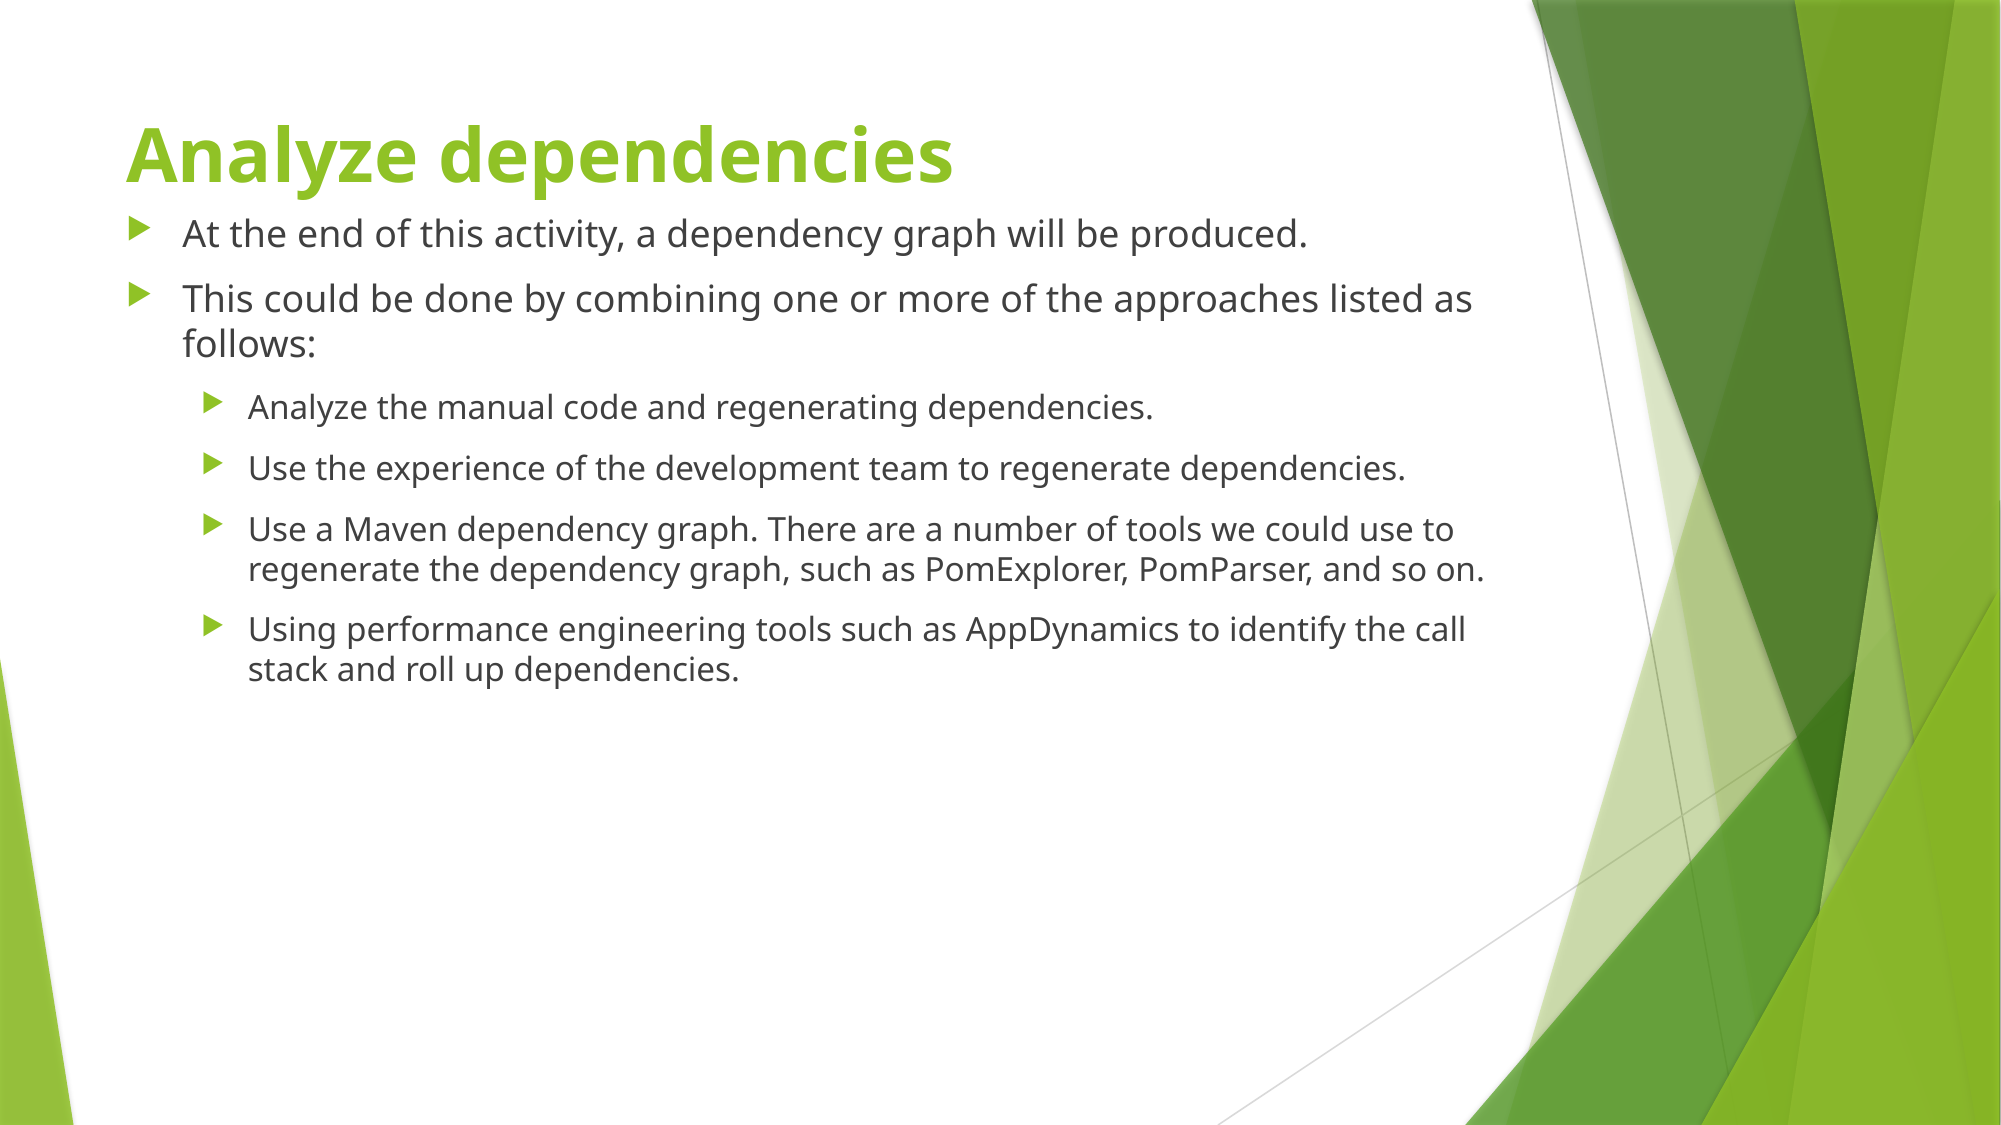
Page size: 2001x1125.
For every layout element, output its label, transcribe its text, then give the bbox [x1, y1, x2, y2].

list At the end of this activity, a dependency graph will be produced. This could be done by combining one or more of the approaches listed as follows: Analyze the manual code and regenerating dependencies. Use the experience of the development team to regenerate dependencies. Use a Maven dependency graph. There are a number of tools we could use to regenerate the dependency graph, such as PomExplorer, PomParser, and so on. Using performance engineering tools such as AppDynamics to identify the call stack and roll up dependencies. [111, 202, 1522, 991]
title Analyze dependencies [111, 99, 1522, 202]
